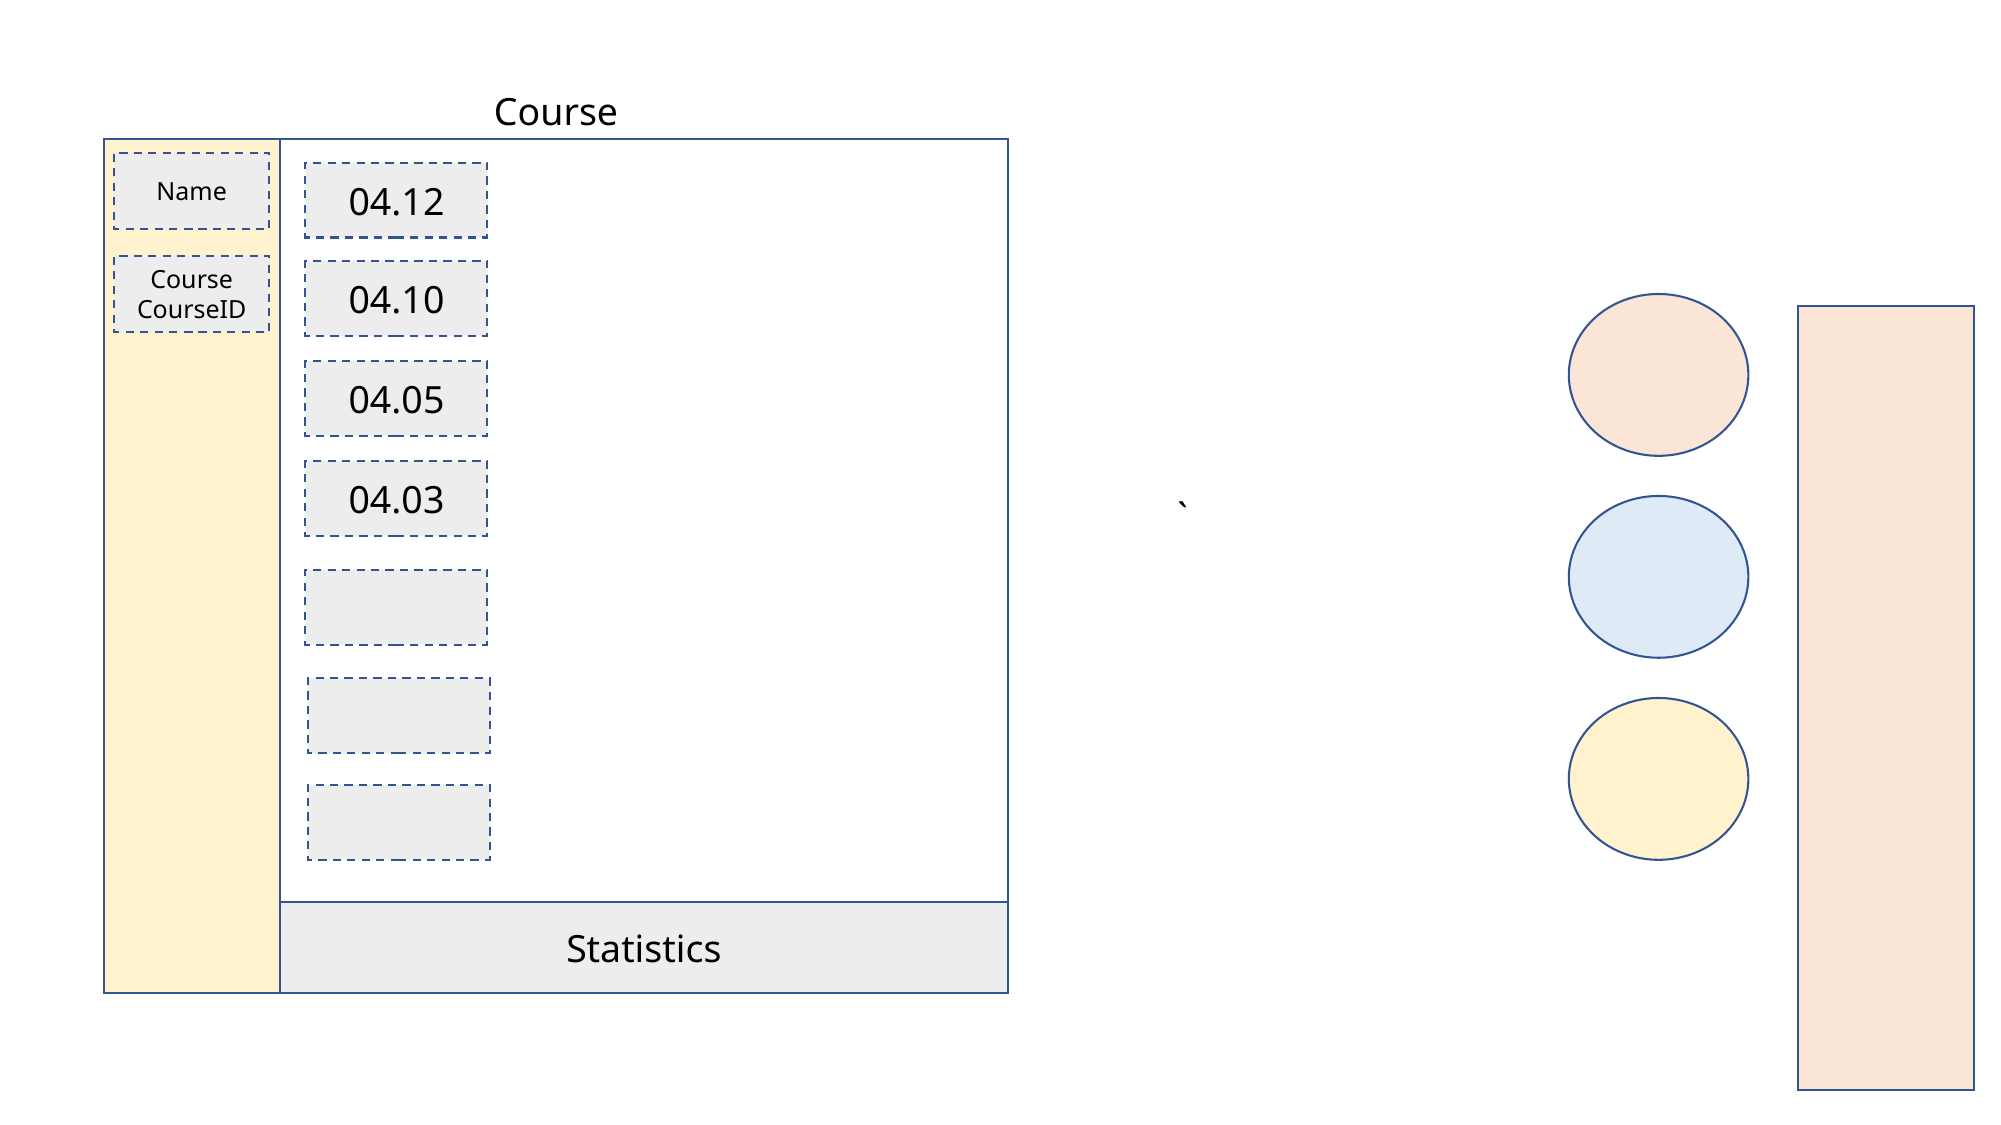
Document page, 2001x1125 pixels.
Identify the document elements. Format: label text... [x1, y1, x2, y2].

text_box Statistics [279, 901, 1009, 994]
text_box [1567, 494, 1750, 659]
text_box Course CourseID [113, 255, 270, 333]
text_box [304, 569, 488, 646]
text_box [307, 784, 491, 861]
text_box [307, 677, 491, 754]
text_box 04.10 [304, 260, 488, 337]
text_box [103, 138, 281, 994]
text_box ` [1162, 485, 1203, 545]
text_box 04.12 [304, 162, 488, 239]
text_box [1567, 696, 1750, 861]
text_box Name [113, 152, 270, 230]
text_box Course [426, 80, 687, 140]
text_box 04.05 [304, 360, 488, 437]
text_box [1797, 305, 1975, 1091]
text_box 04.03 [304, 460, 488, 537]
text_box [1567, 292, 1750, 457]
text_box [281, 138, 1009, 901]
